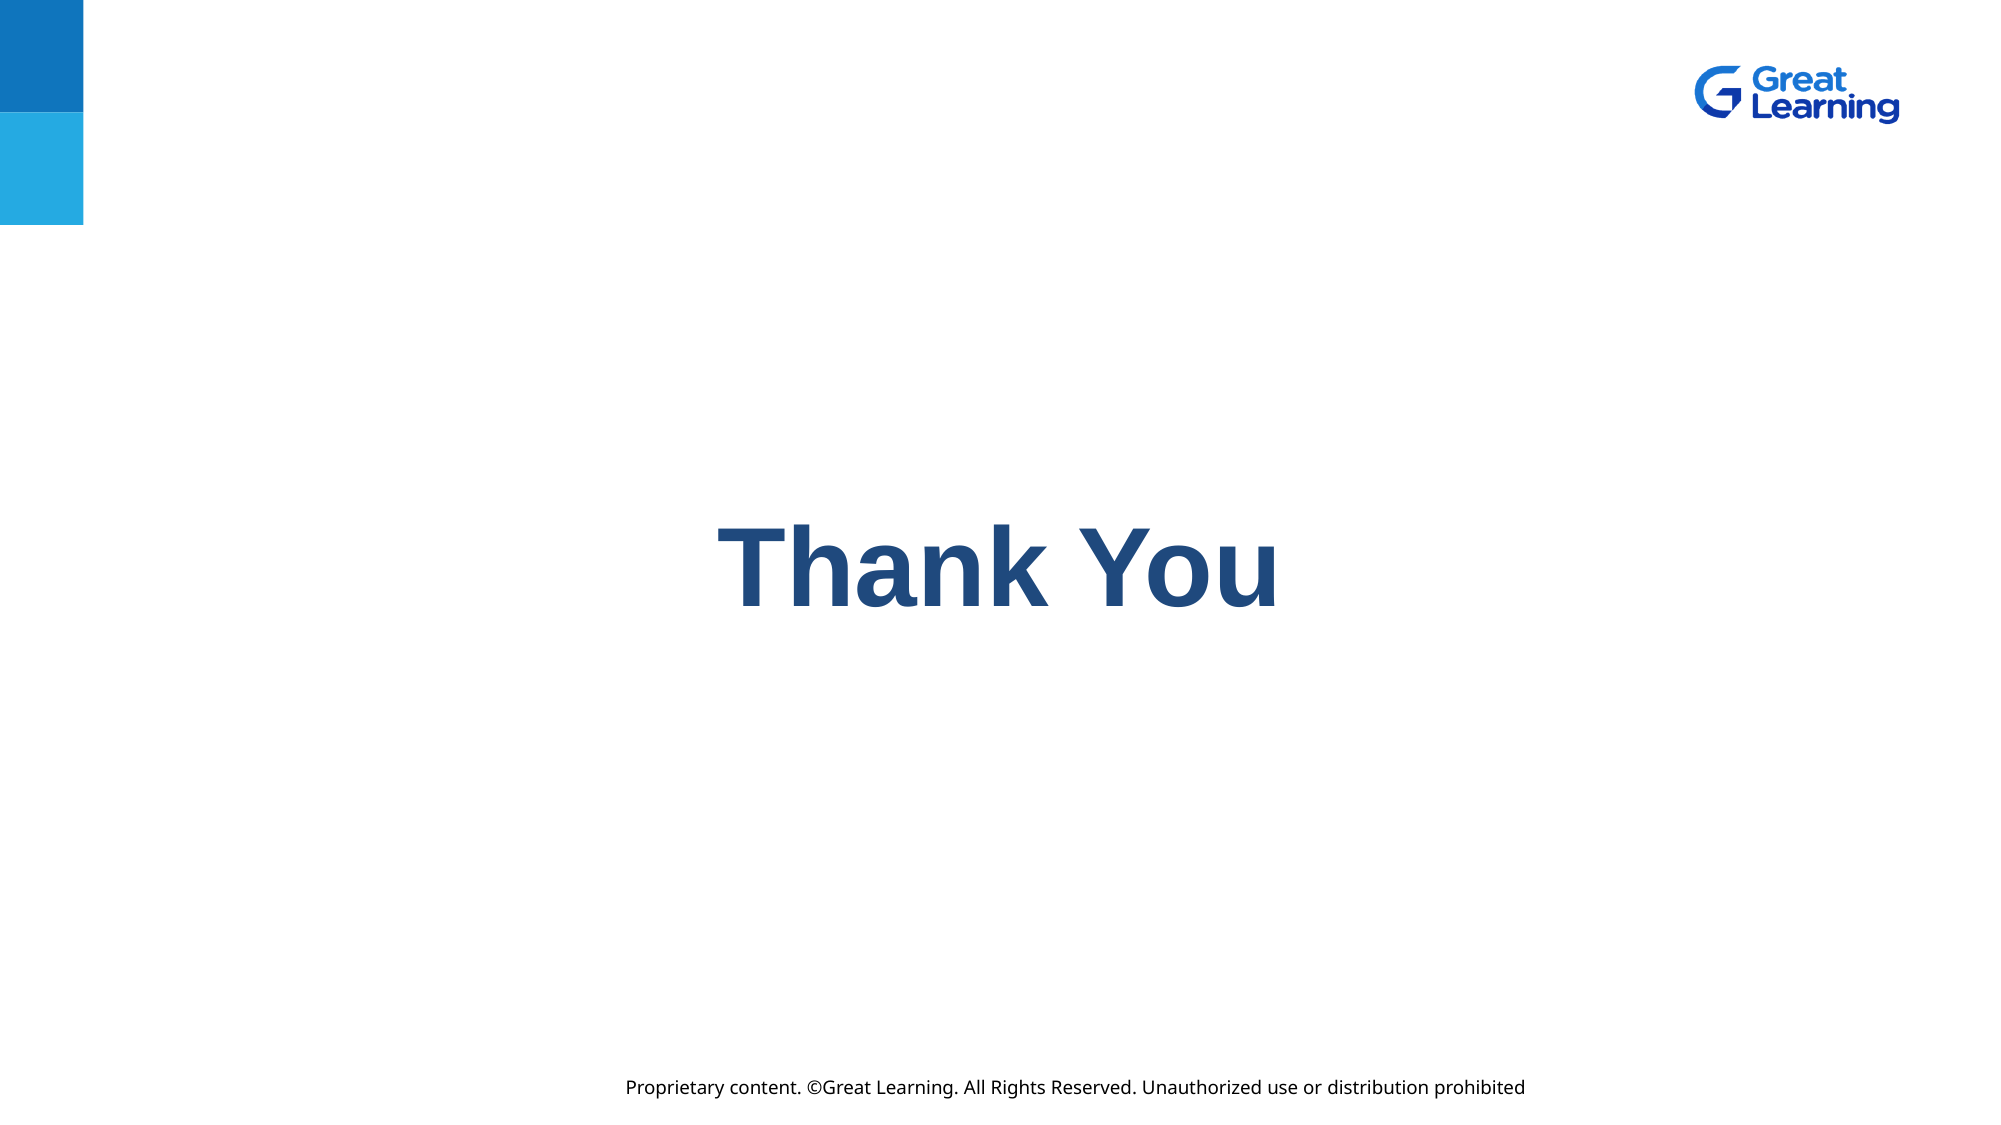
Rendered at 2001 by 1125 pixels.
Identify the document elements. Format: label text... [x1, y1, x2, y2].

text_box Proprietary content. ©Great Learning. All Rights Reserved. Unauthorized use or distribution prohibited [610, 1068, 1611, 1106]
text_box Thank You [689, 486, 1311, 637]
picture [1662, 44, 1931, 146]
